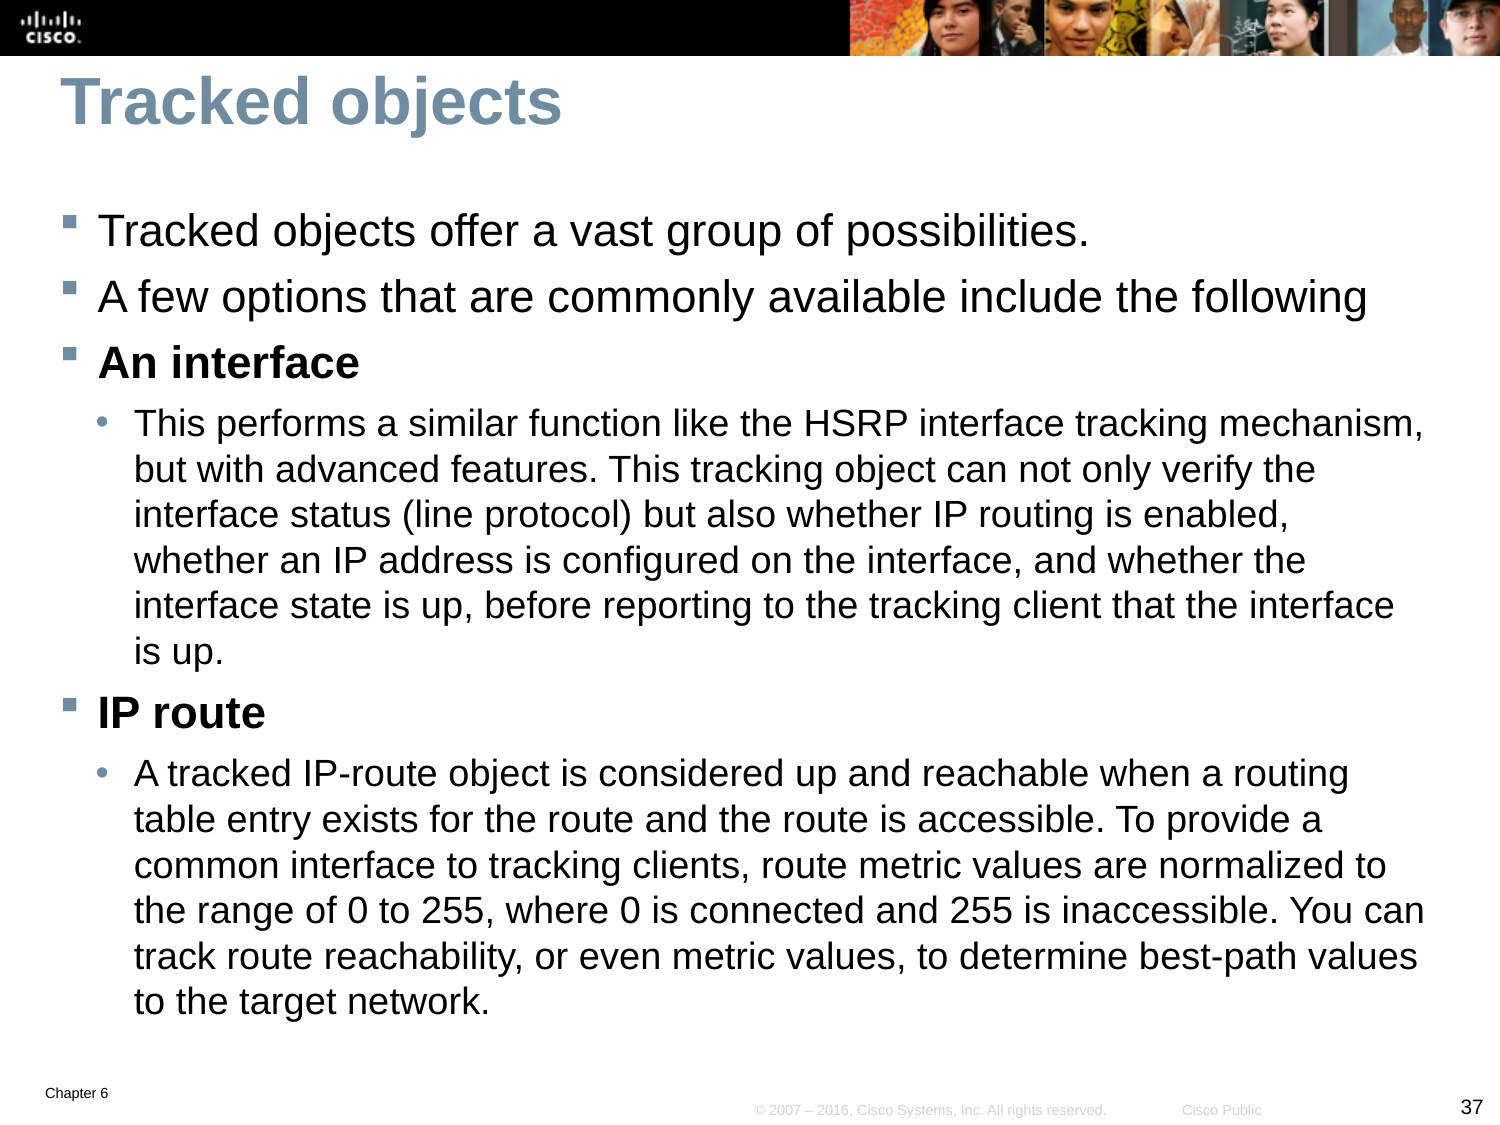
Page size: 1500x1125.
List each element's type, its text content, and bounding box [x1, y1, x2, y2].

title Tracked objects [45, 59, 1444, 182]
list Tracked objects offer a vast group of possibilities. A few options that are commonly available include the following An interface This performs a similar function like the HSRP interface tracking mechanism, but with advanced features. This tracking object can not only verify the interface status (line protocol) but also whether IP routing is enabled, whether an IP address is configured on the interface, and whether the interface state is up, before reporting to the tracking client that the interface is up. IP route A tracked IP-route object is considered up and reachable when a routing table entry exists for the route and the route is accessible. To provide a common interface to tracking clients, route metric values are normalized to the range of 0 to 255, where 0 is connected and 255 is inaccessible. You can track route reachability, or even metric values, to determine best-path values to the target network. [45, 193, 1444, 1037]
picture [0, 0, 1500, 56]
